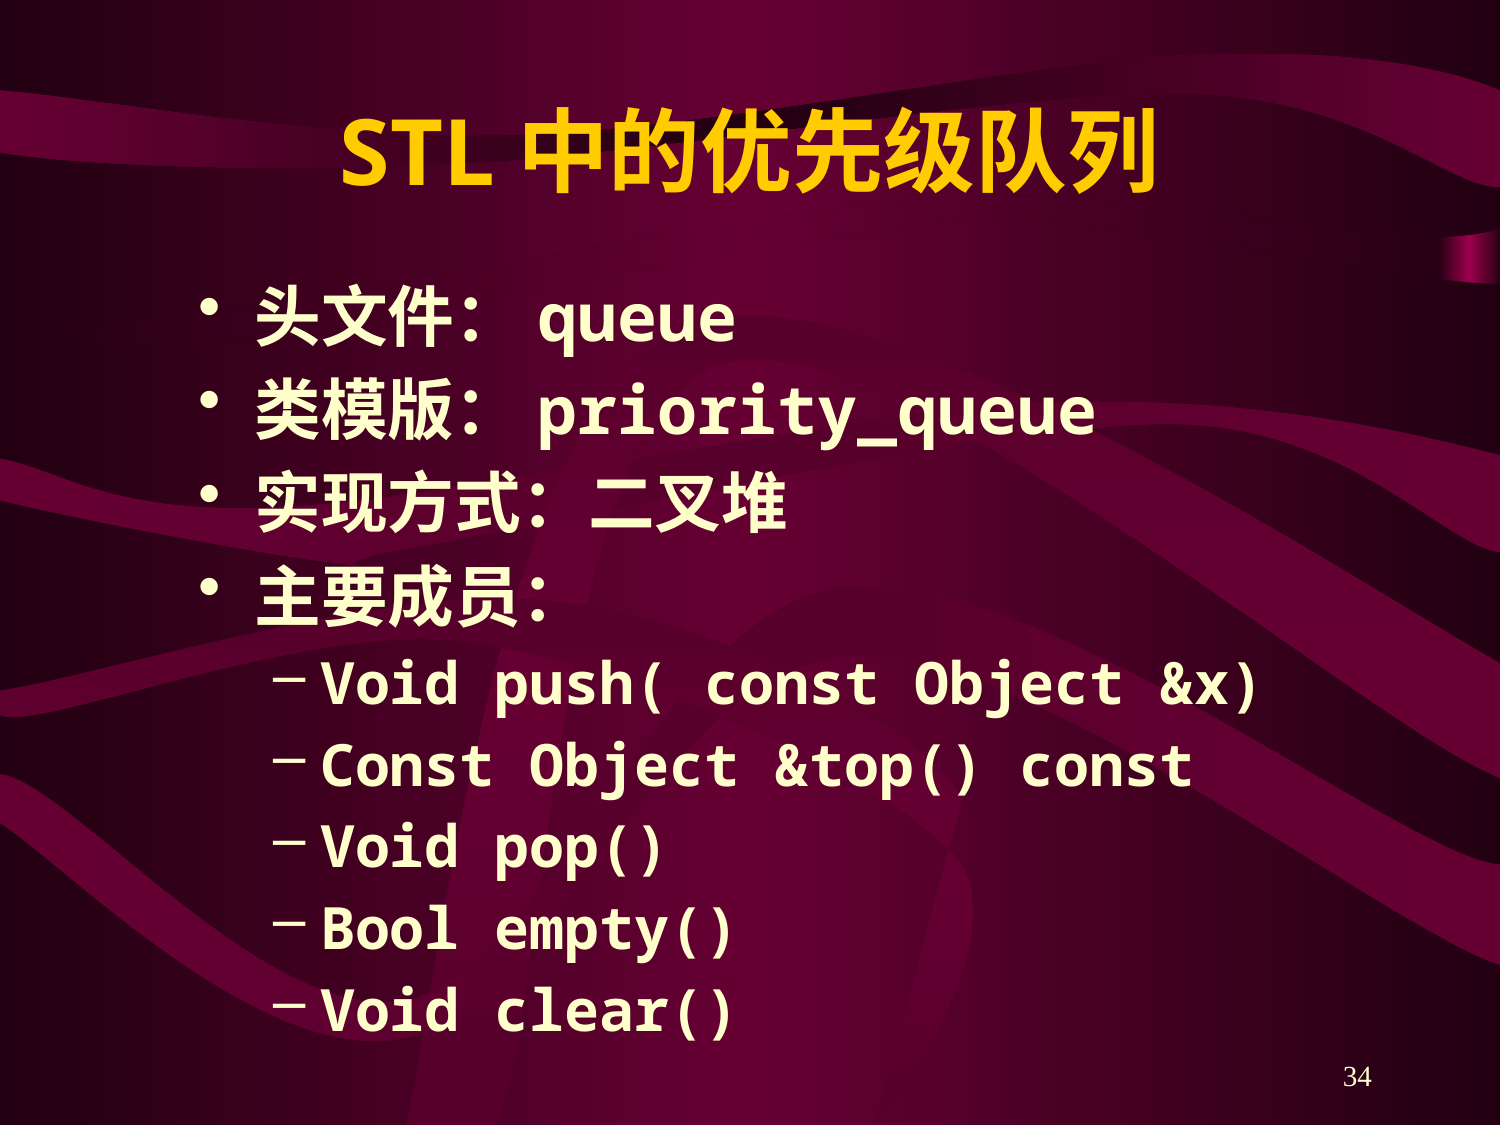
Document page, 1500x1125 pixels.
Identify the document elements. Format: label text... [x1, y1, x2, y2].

slide_number 34 [1074, 1094, 1388, 1101]
list 头文件：queue 类模版：priority_queue 实现方式：二叉堆 主要成员： Void push( const Object &x) Const Object &top() const Void pop() Bool empty() Void clear() [183, 267, 1388, 1094]
title STL中的优先级队列 [112, 54, 1388, 243]
